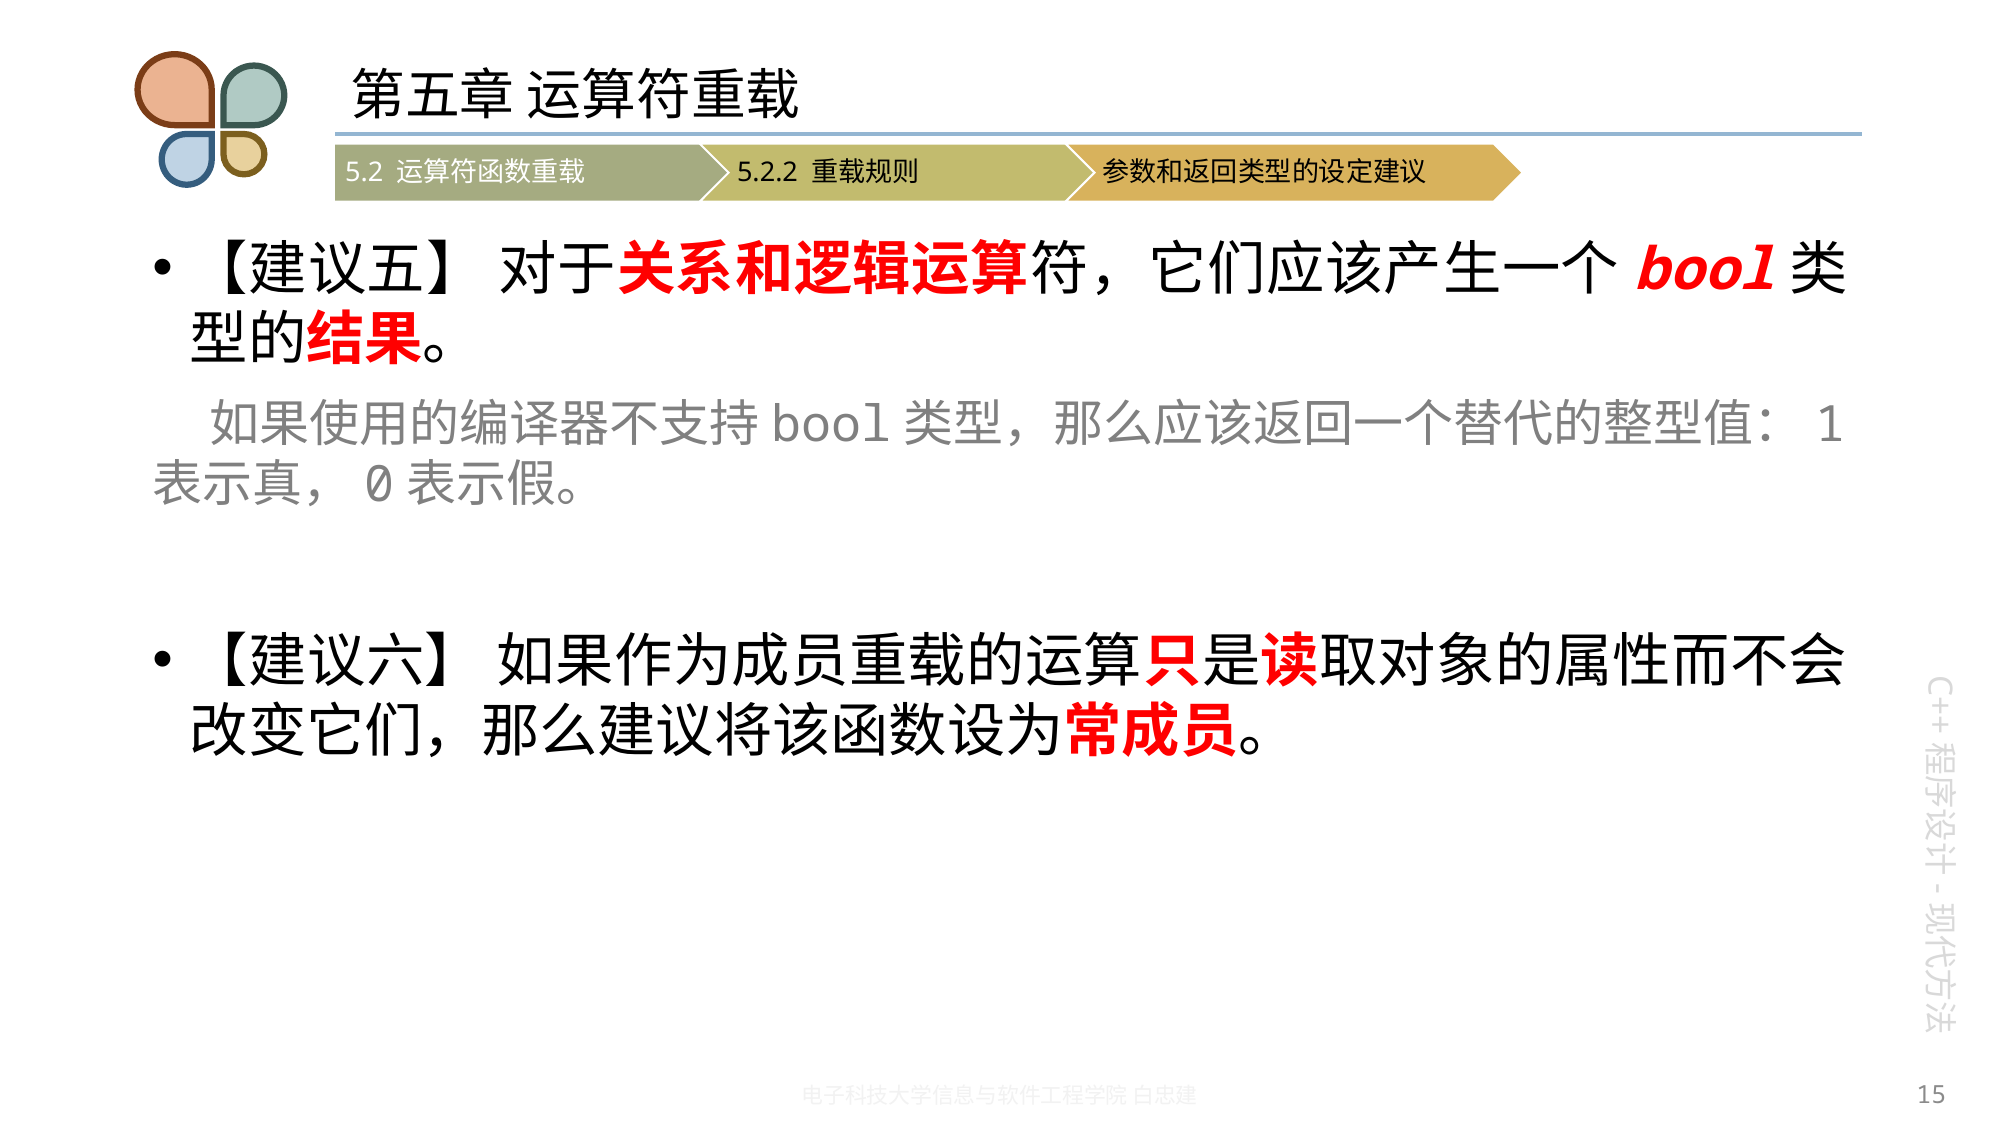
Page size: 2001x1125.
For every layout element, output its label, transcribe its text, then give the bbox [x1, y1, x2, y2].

slide_number 15 [1862, 1065, 2000, 1125]
title 第五章 运算符重载 [335, 59, 1863, 134]
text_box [333, 143, 1524, 202]
list 【建议五】 对于关系和逻辑运算符，它们应该产生一个bool类型的结果。 如果使用的编译器不支持bool类型，那么应该返回一个替代的整型值：1表示真，0表示假。 【建议六】 如果作为成员重载的运算只是读取对象的属性而不会改变它们，那么建议将该函数设为常成员。 [137, 223, 1863, 1066]
